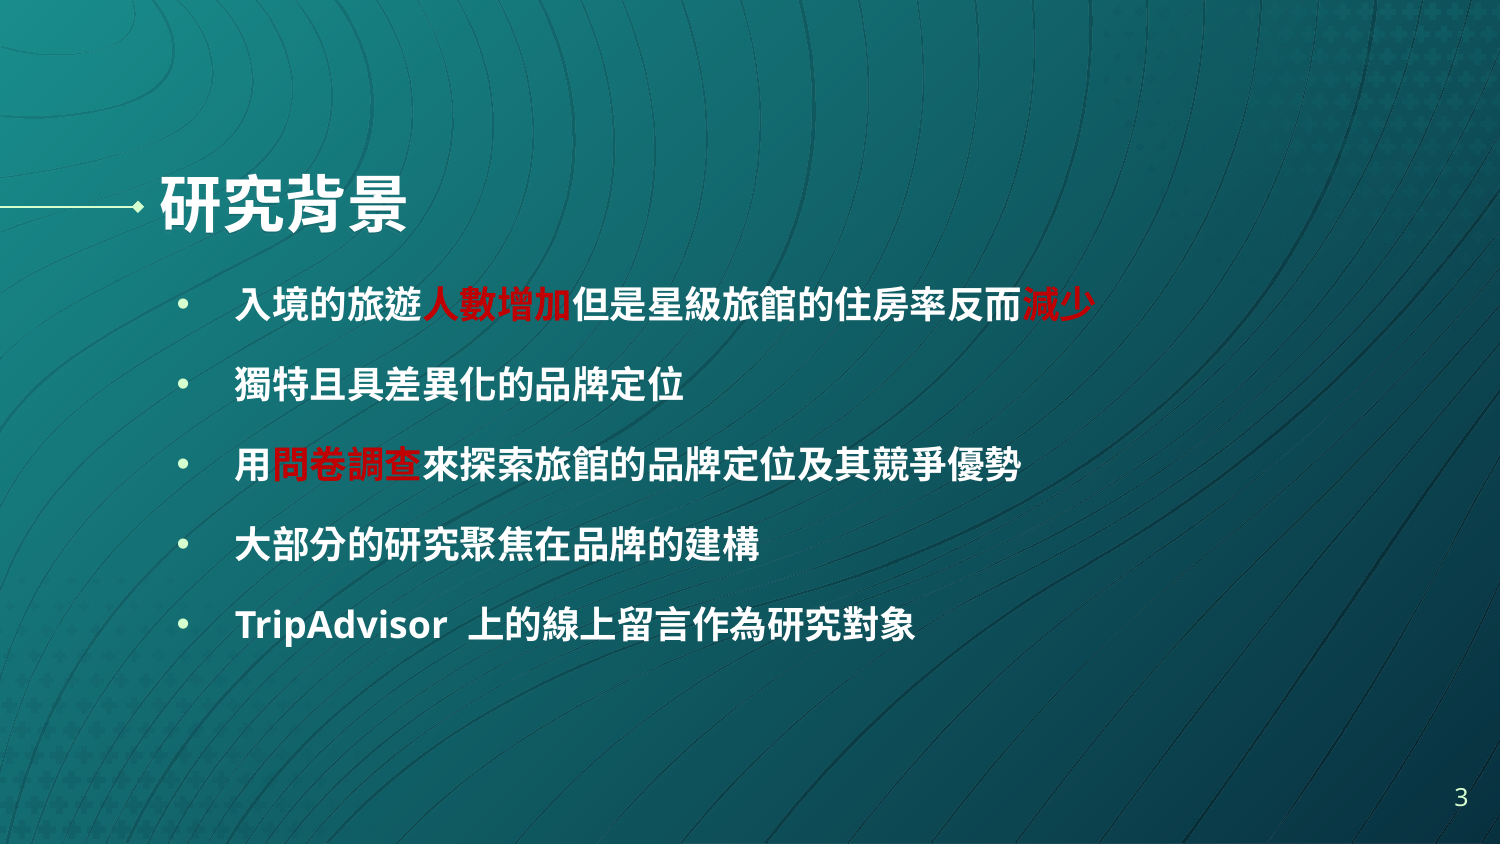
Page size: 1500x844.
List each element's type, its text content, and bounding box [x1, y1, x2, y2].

title 研究背景 [159, 174, 1340, 240]
list 入境的旅遊人數增加但是星級旅館的住房率反而減少 獨特且具差異化的品牌定位 用問卷調查來探索旅館的品牌定位及其競爭優勢 大部分的研究聚焦在品牌的建構 TripAdvisor 上的線上留言作為研究對象 [159, 258, 1405, 767]
slide_number 3 [1378, 766, 1469, 832]
